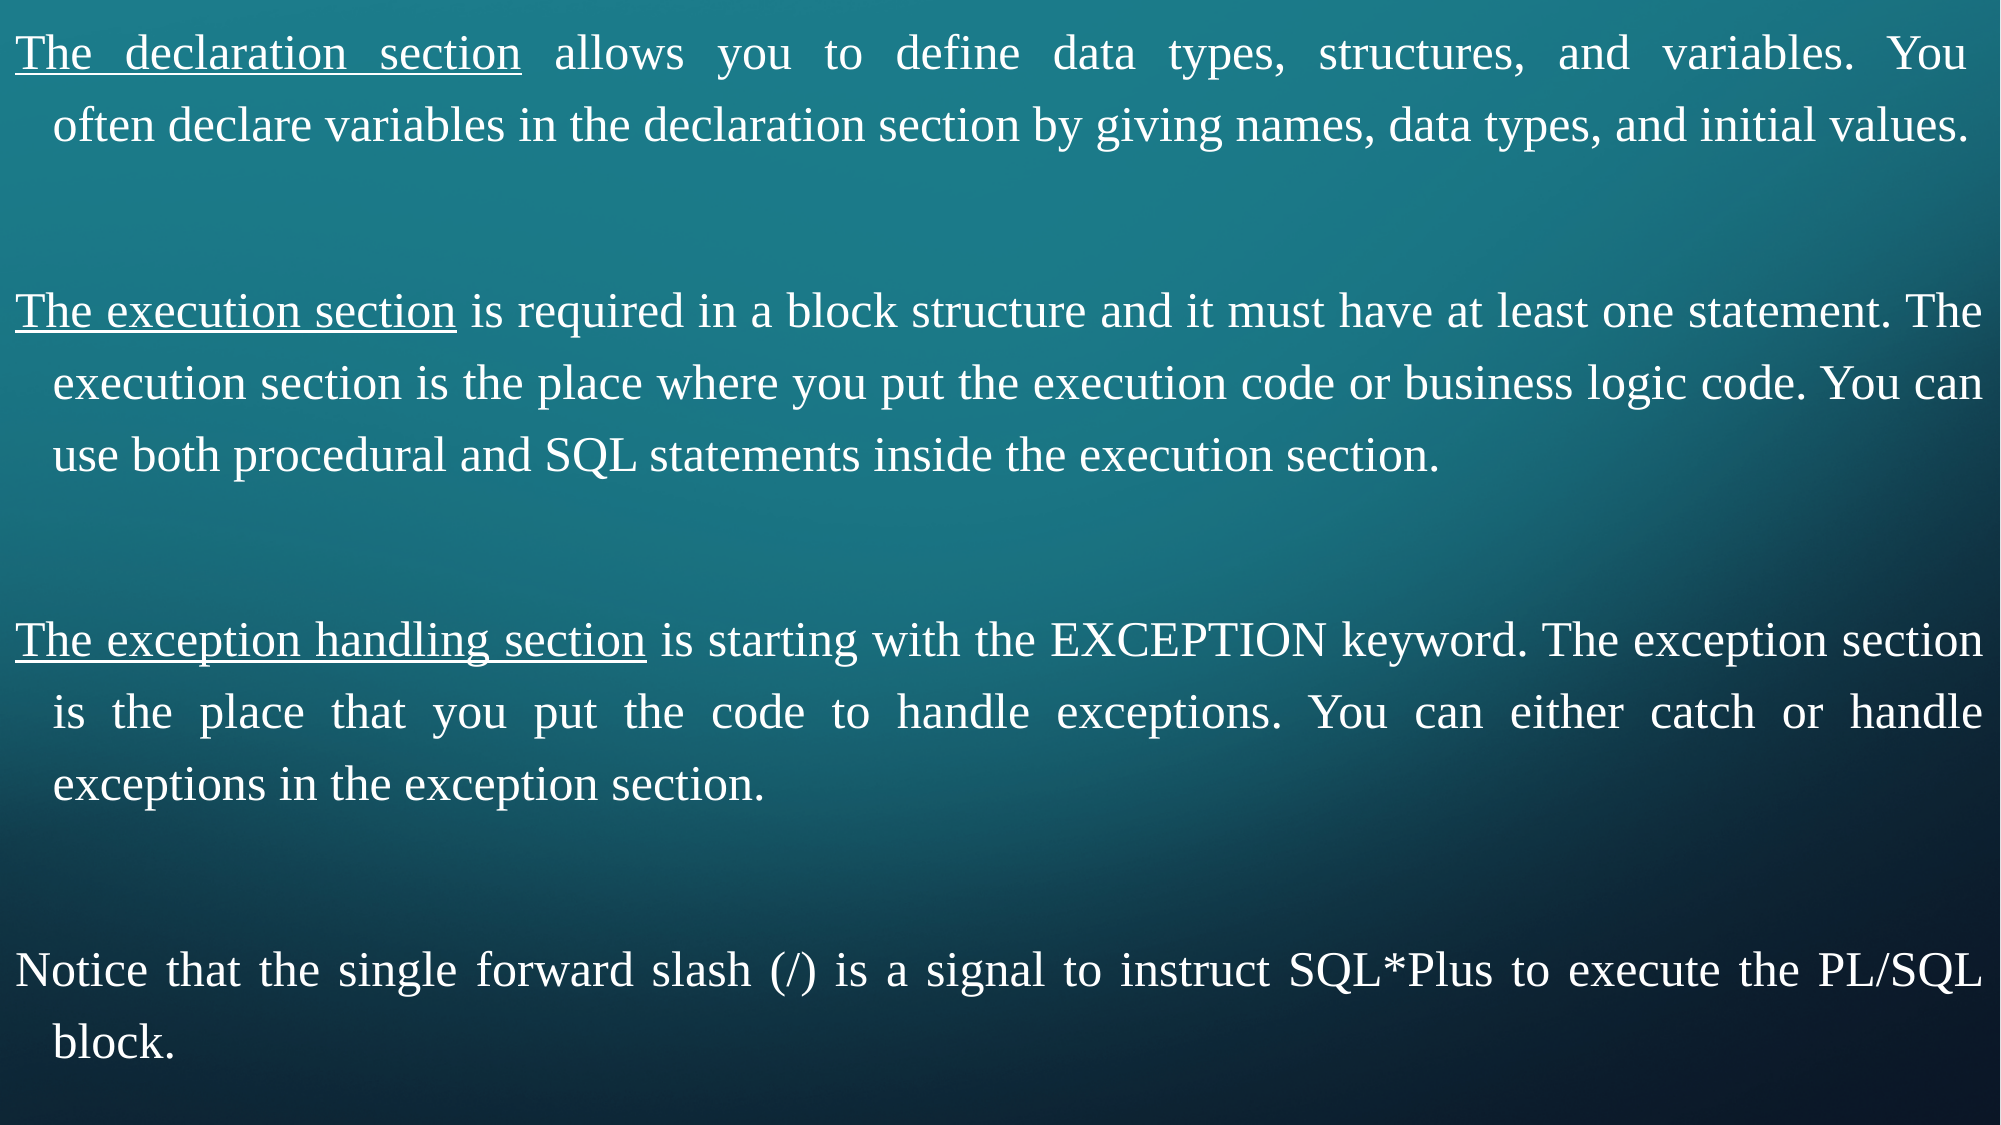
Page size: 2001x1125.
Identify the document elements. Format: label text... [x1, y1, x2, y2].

list The declaration section allows you to define data types, structures, and variables. You often declare variables in the declaration section by giving names, data types, and initial values. The execution section is required in a block structure and it must have at least one statement. The execution section is the place where you put the execution code or business logic code. You can use both procedural and SQL statements inside the execution section. The exception handling section is starting with the EXCEPTION keyword. The exception section is the place that you put the code to handle exceptions. You can either catch or handle exceptions in the exception section. Notice that the single forward slash (/) is a signal to instruct SQL*Plus to execute the PL/SQL block. [0, 0, 2000, 1125]
